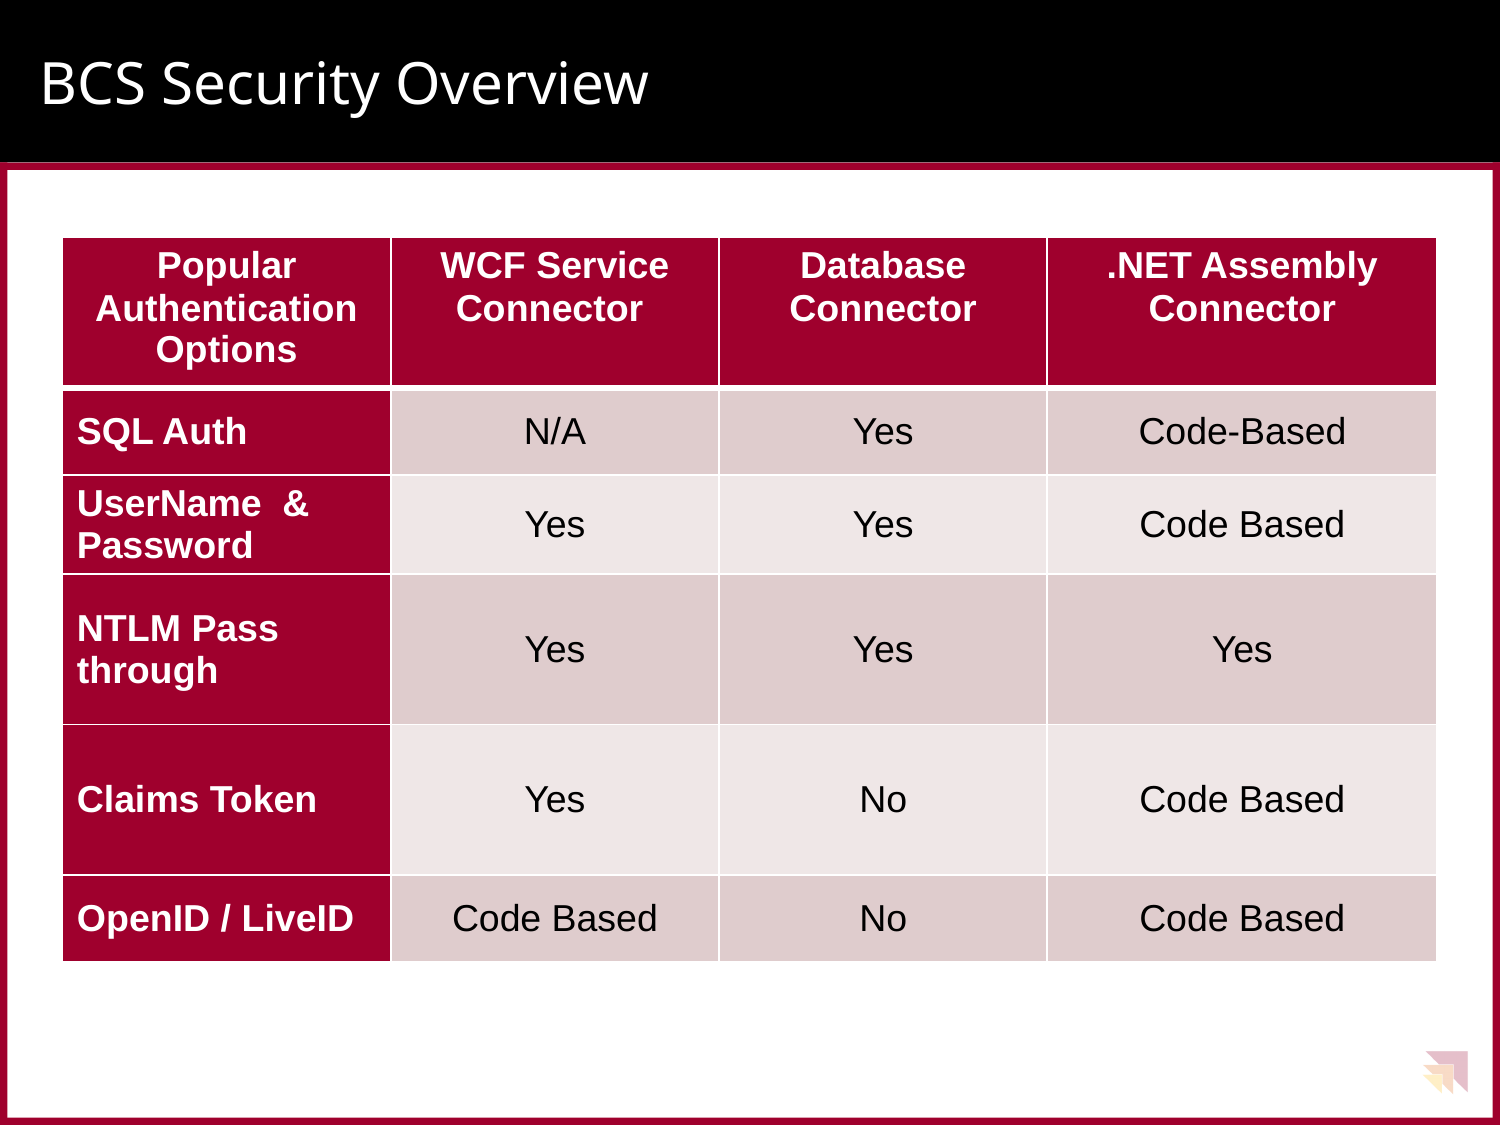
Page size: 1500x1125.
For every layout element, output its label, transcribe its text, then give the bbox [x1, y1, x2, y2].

table_cell N/A [392, 391, 718, 474]
table_cell Code Based [1048, 476, 1436, 573]
table_header WCF Service Connector [392, 238, 718, 385]
table_cell Yes [392, 725, 718, 874]
table_cell NTLM Pass through [63, 575, 390, 724]
table_cell Yes [392, 476, 718, 573]
table_header .NET Assembly Connector [1048, 238, 1436, 385]
table_cell Yes [720, 391, 1046, 474]
table_header Database Connector [720, 238, 1046, 385]
table_cell Yes [720, 476, 1046, 573]
table_cell Code-Based [1048, 391, 1436, 474]
table_cell No [720, 725, 1046, 874]
table_cell No [720, 876, 1046, 961]
title BCS Security Overview [24, 12, 1438, 150]
table_cell Yes [392, 575, 718, 724]
table_cell Code Based [1048, 725, 1436, 874]
table_cell UserName & Password [63, 476, 390, 573]
table_cell Yes [720, 575, 1046, 724]
table_cell Code Based [392, 876, 718, 961]
table_cell Yes [1048, 575, 1436, 724]
table_header Popular Authentication Options [63, 238, 390, 385]
table_cell Code Based [1048, 876, 1436, 961]
table_cell SQL Auth [63, 391, 390, 474]
table_cell OpenID / LiveID [63, 876, 390, 961]
table_cell Claims Token [63, 725, 390, 874]
